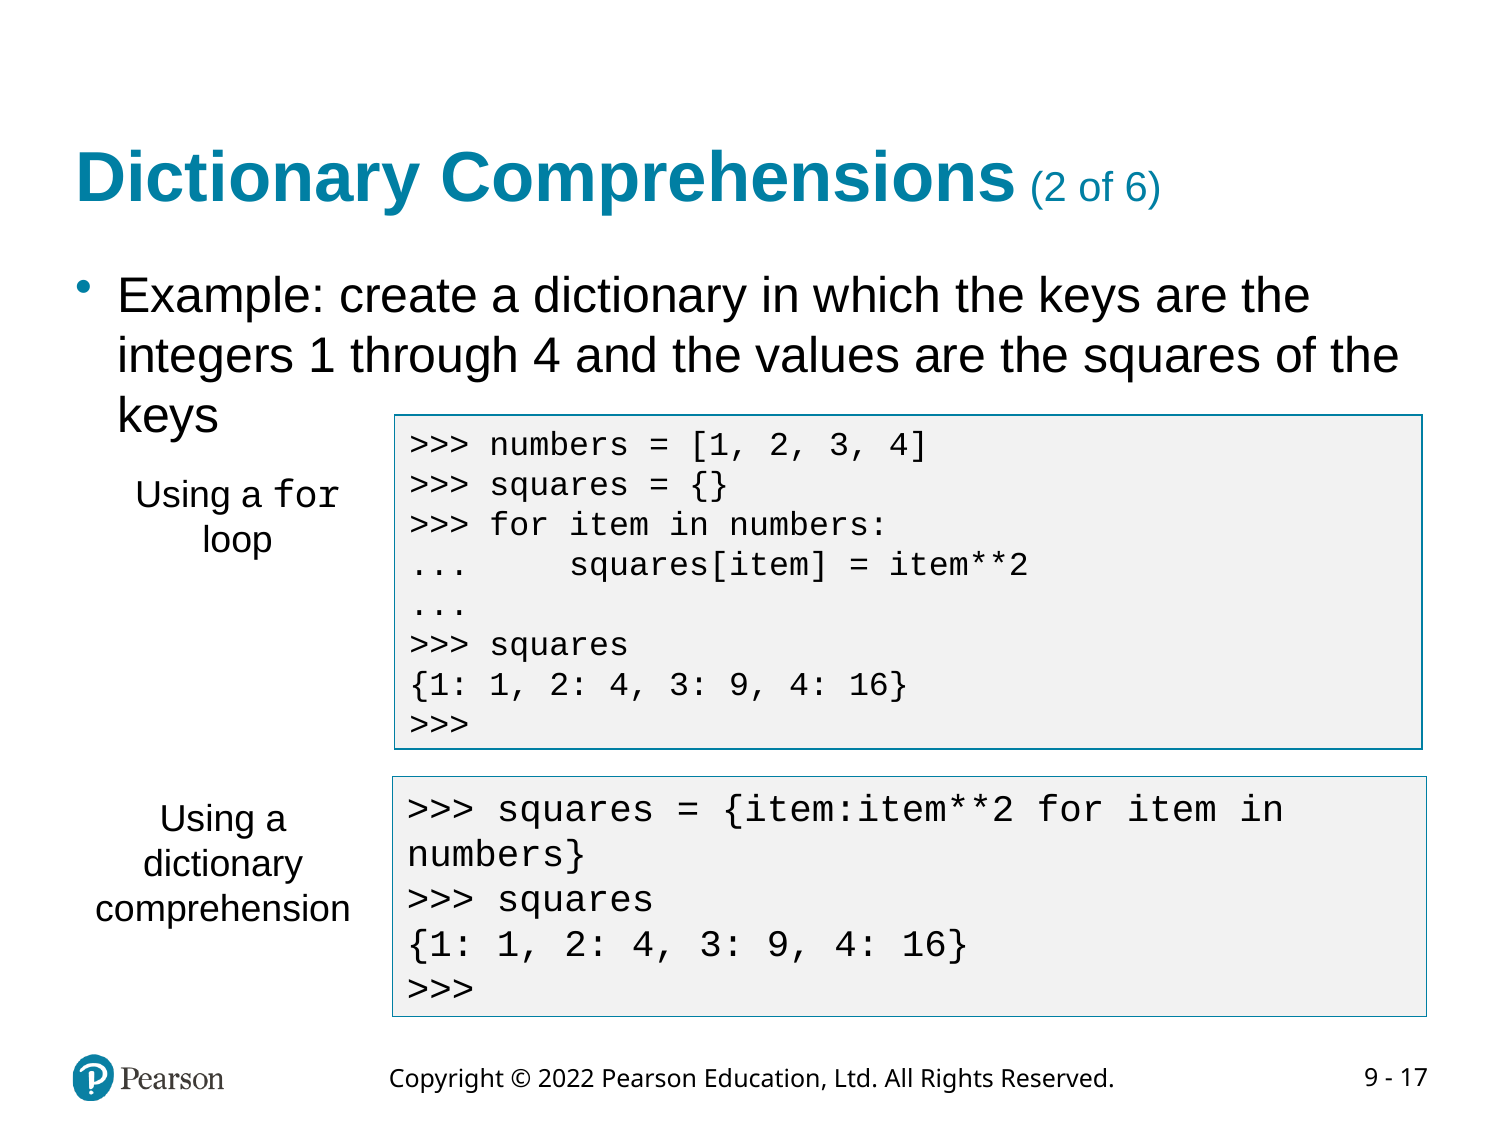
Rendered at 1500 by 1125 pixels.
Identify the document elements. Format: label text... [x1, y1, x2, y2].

picture [81, 1064, 107, 1089]
text_box >>> numbers = [1, 2, 3, 4] >>> squares = {} >>> for item in numbers: ... squares[item] = item**2 ... >>> squares {1: 1, 2: 4, 3: 9, 4: 16} >>> [394, 414, 1422, 749]
text_box Using a for loop [99, 462, 375, 568]
title Dictionary Comprehensions (2 of 6) [75, 35, 1425, 216]
list Example: create a dictionary in which the keys are the integers 1 through 4 and the values are the squares of the keys [75, 262, 1425, 1005]
picture [72, 1087, 83, 1101]
picture [72, 1054, 89, 1072]
text_box Using a dictionary comprehension [76, 786, 370, 937]
picture [99, 1054, 224, 1101]
text_box >>> squares = {item:item**2 for item in numbers} >>> squares {1: 1, 2: 4, 3: 9, 4: 16} >>> [392, 776, 1427, 1017]
